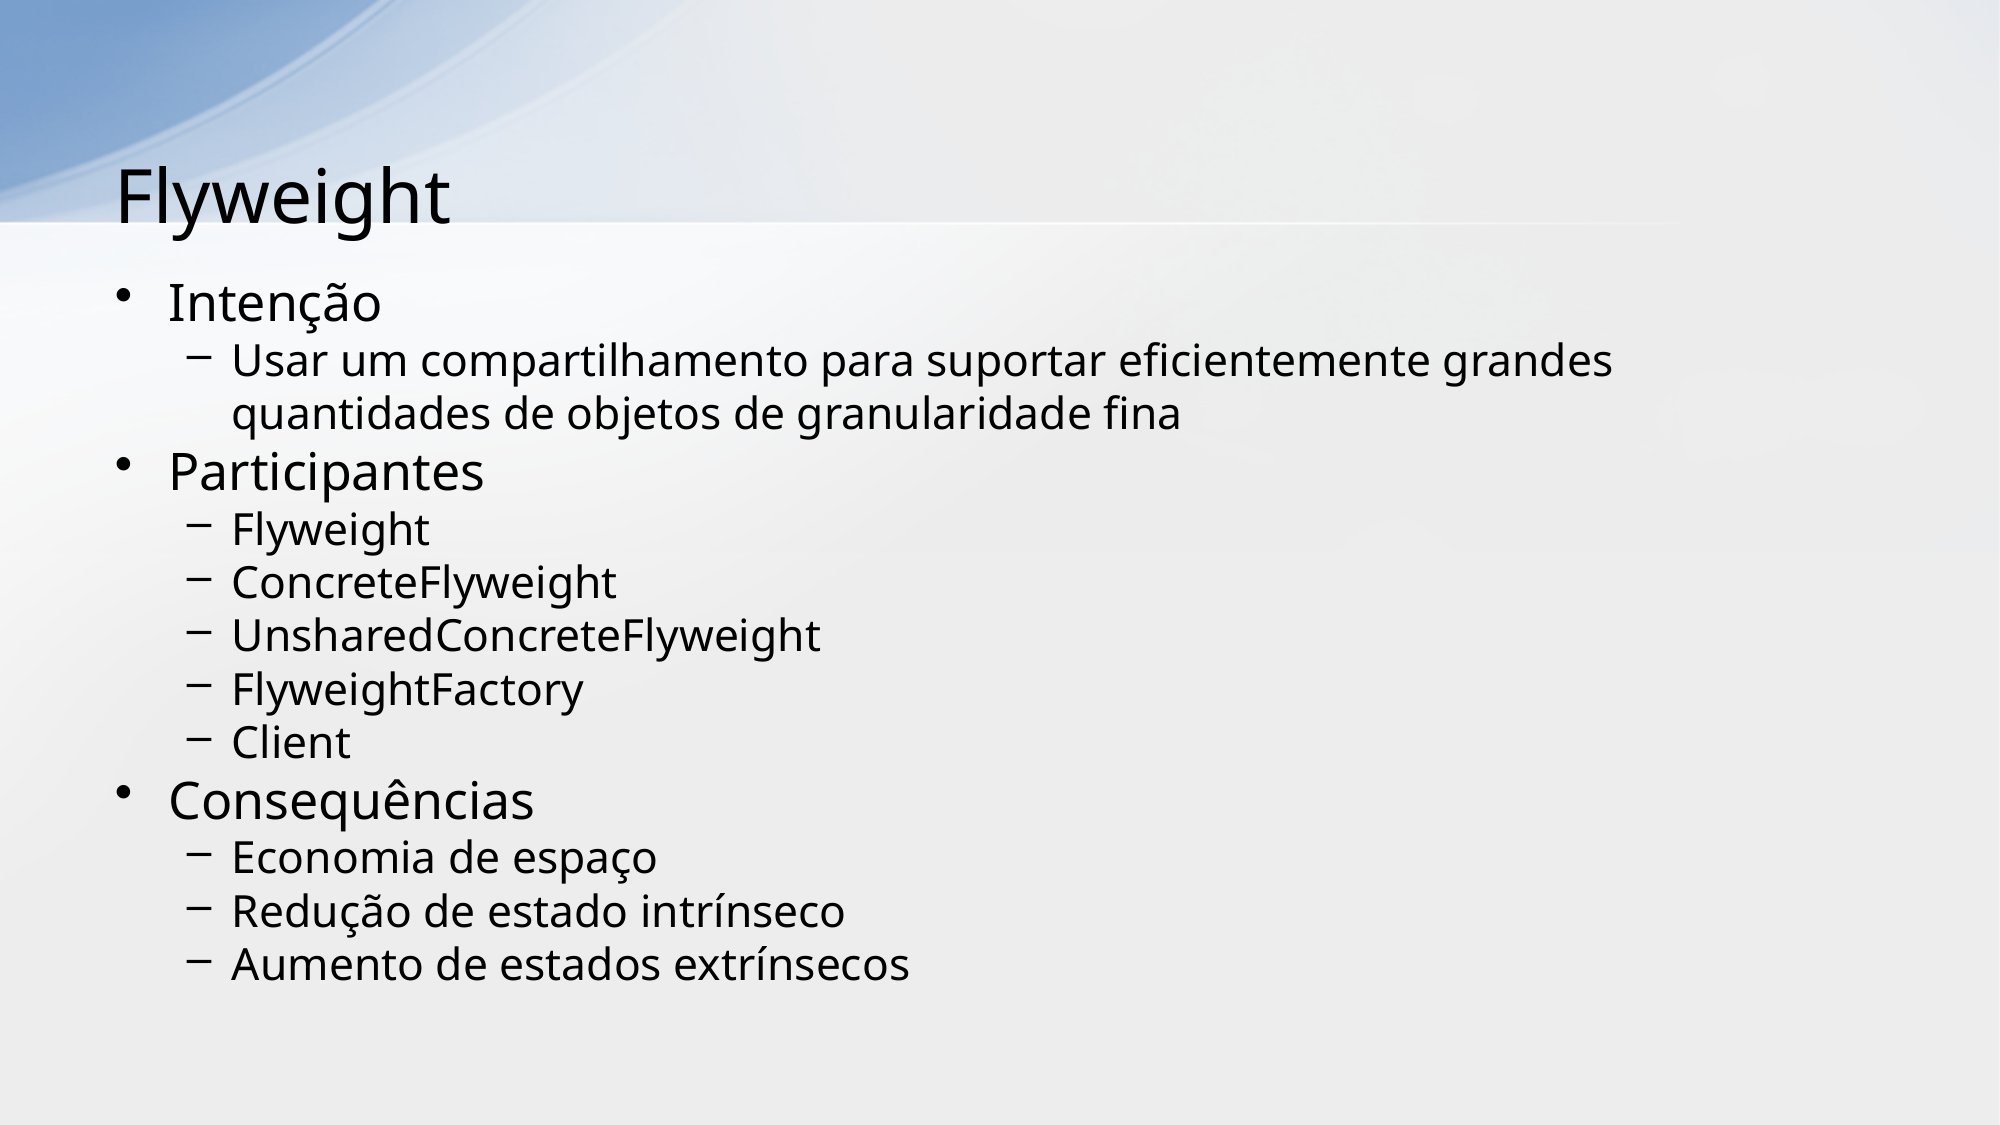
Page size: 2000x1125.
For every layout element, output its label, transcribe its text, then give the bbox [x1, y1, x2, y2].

list Intenção Usar um compartilhamento para suportar eficientemente grandes quantidades de objetos de granularidade fina Participantes Flyweight ConcreteFlyweight UnsharedConcreteFlyweight FlyweightFactory Client Consequências Economia de espaço Redução de estado intrínseco Aumento de estados extrínsecos [99, 262, 1900, 1005]
title Flyweight [99, 58, 1900, 247]
picture [0, 0, 2000, 1125]
